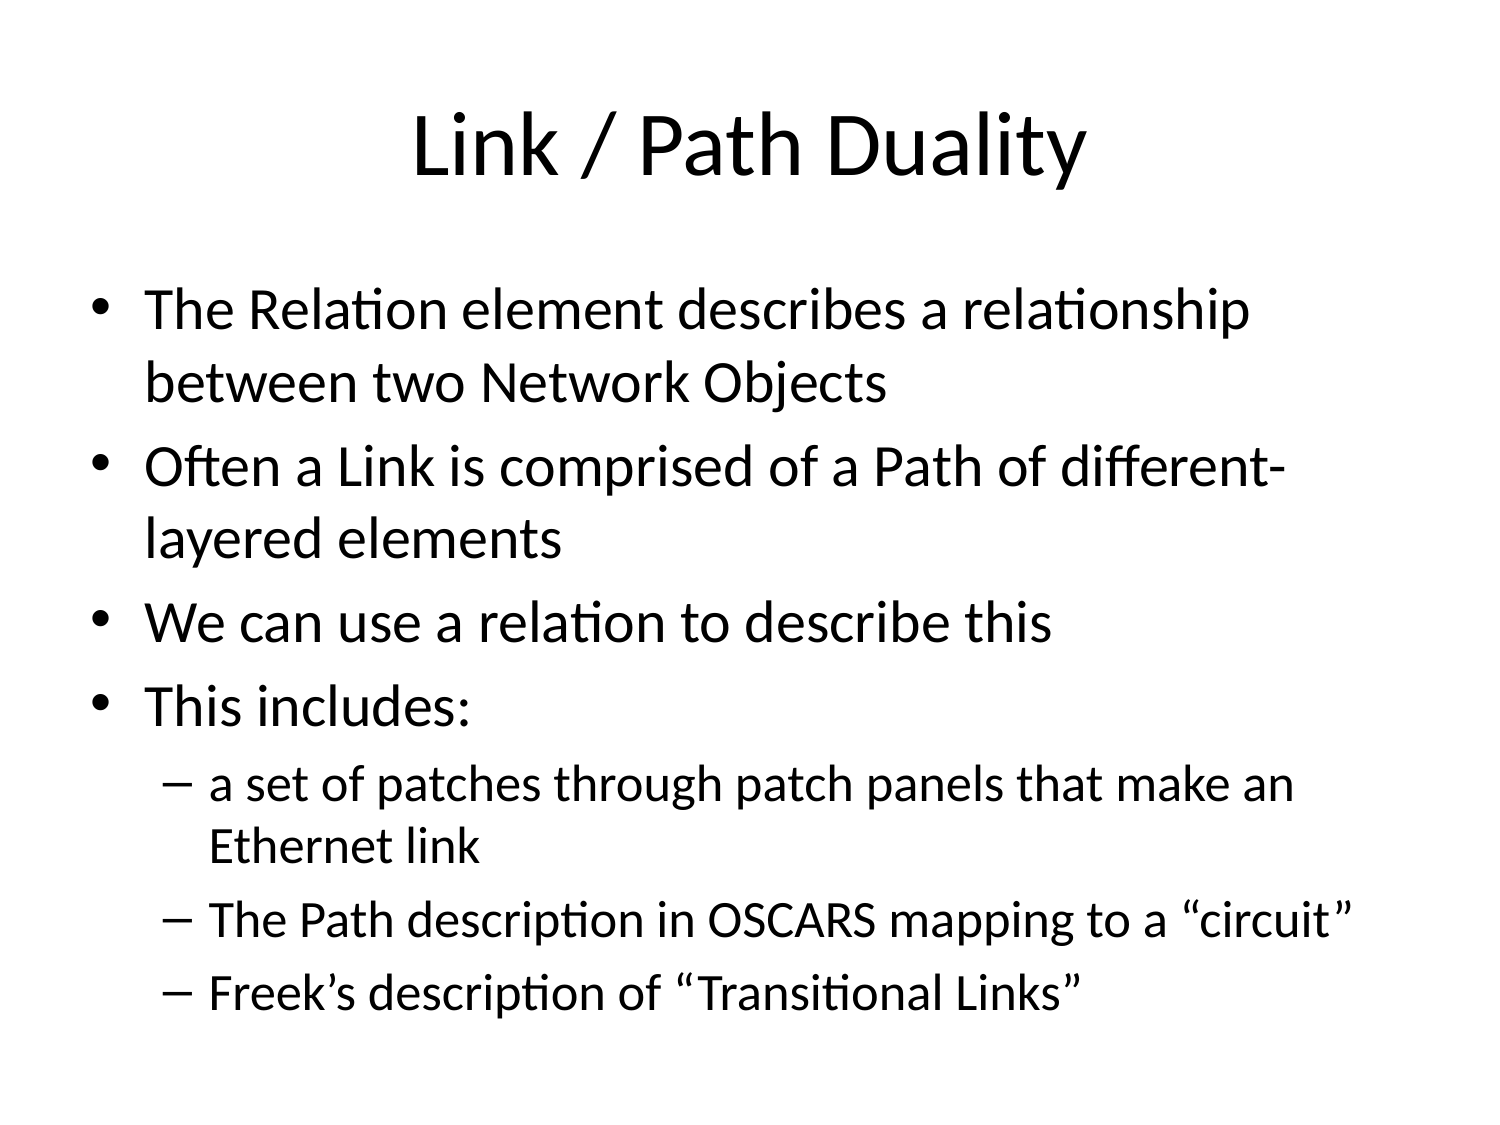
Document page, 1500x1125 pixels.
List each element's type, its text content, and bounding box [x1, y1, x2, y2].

list The Relation element describes a relationship between two Network Objects Often a Link is comprised of a Path of different-layered elements We can use a relation to describe this This includes: a set of patches through patch panels that make an Ethernet link The Path description in OSCARS mapping to a “circuit” Freek’s description of “Transitional Links” [75, 262, 1425, 1032]
title Link / Path Duality [75, 45, 1425, 233]
